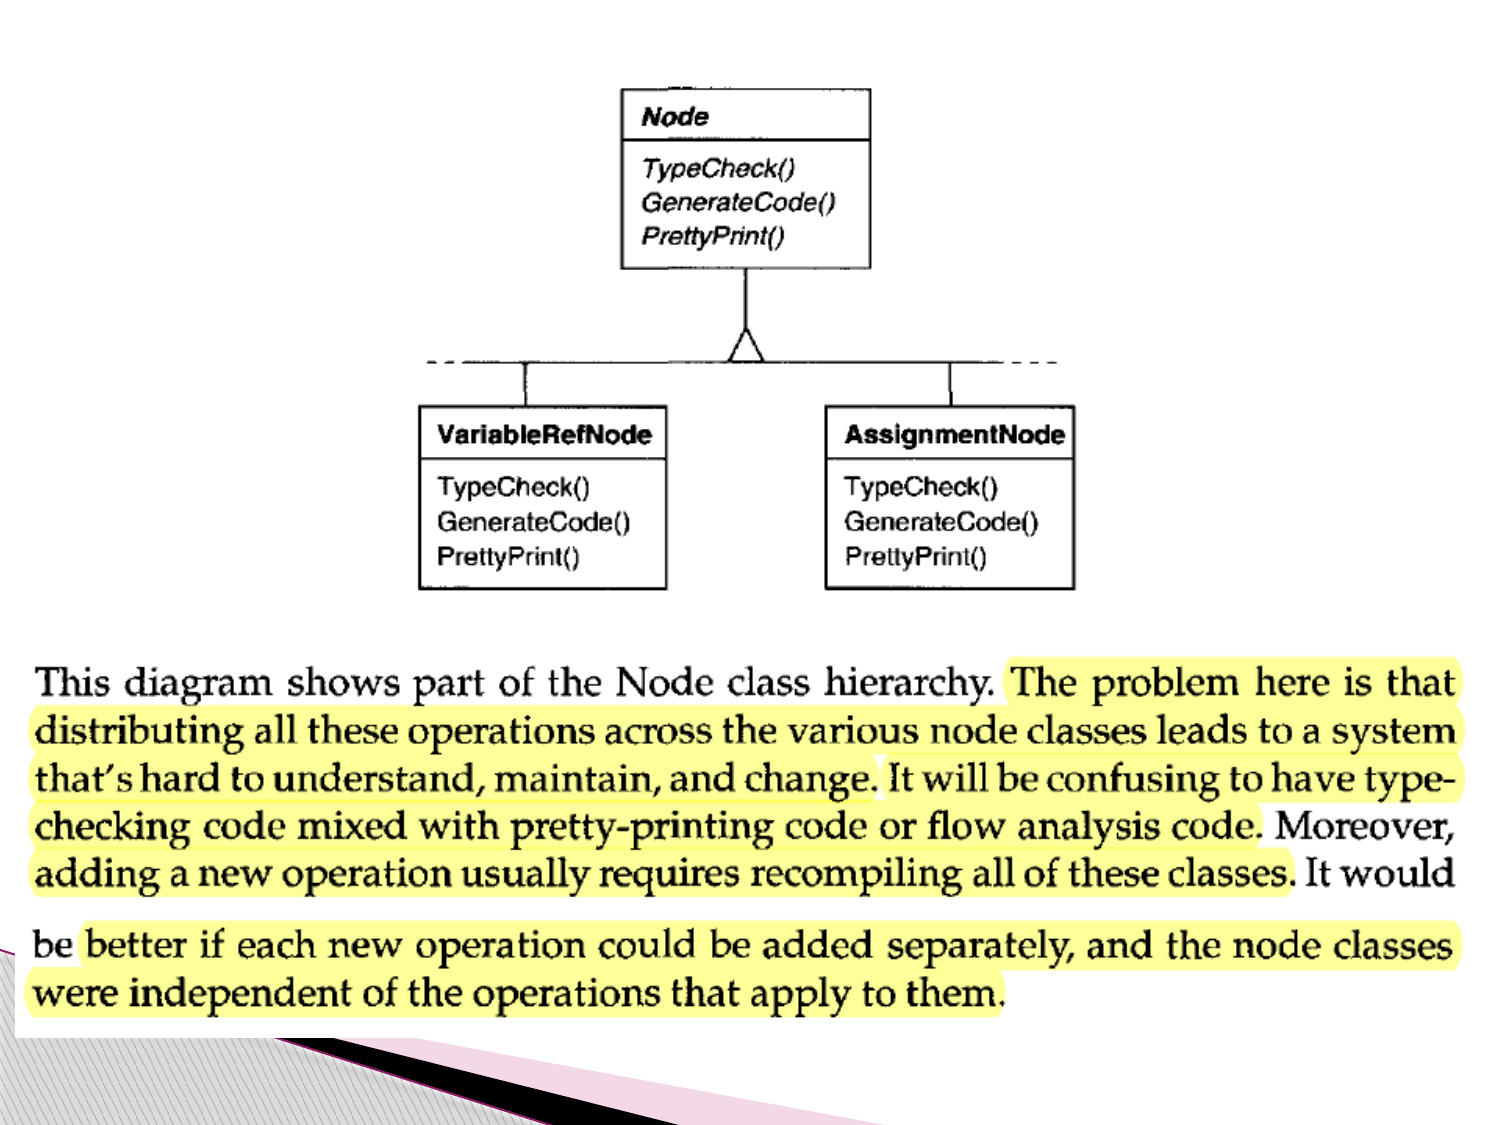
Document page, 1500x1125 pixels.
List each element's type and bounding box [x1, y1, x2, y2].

picture [11, 62, 1476, 1038]
